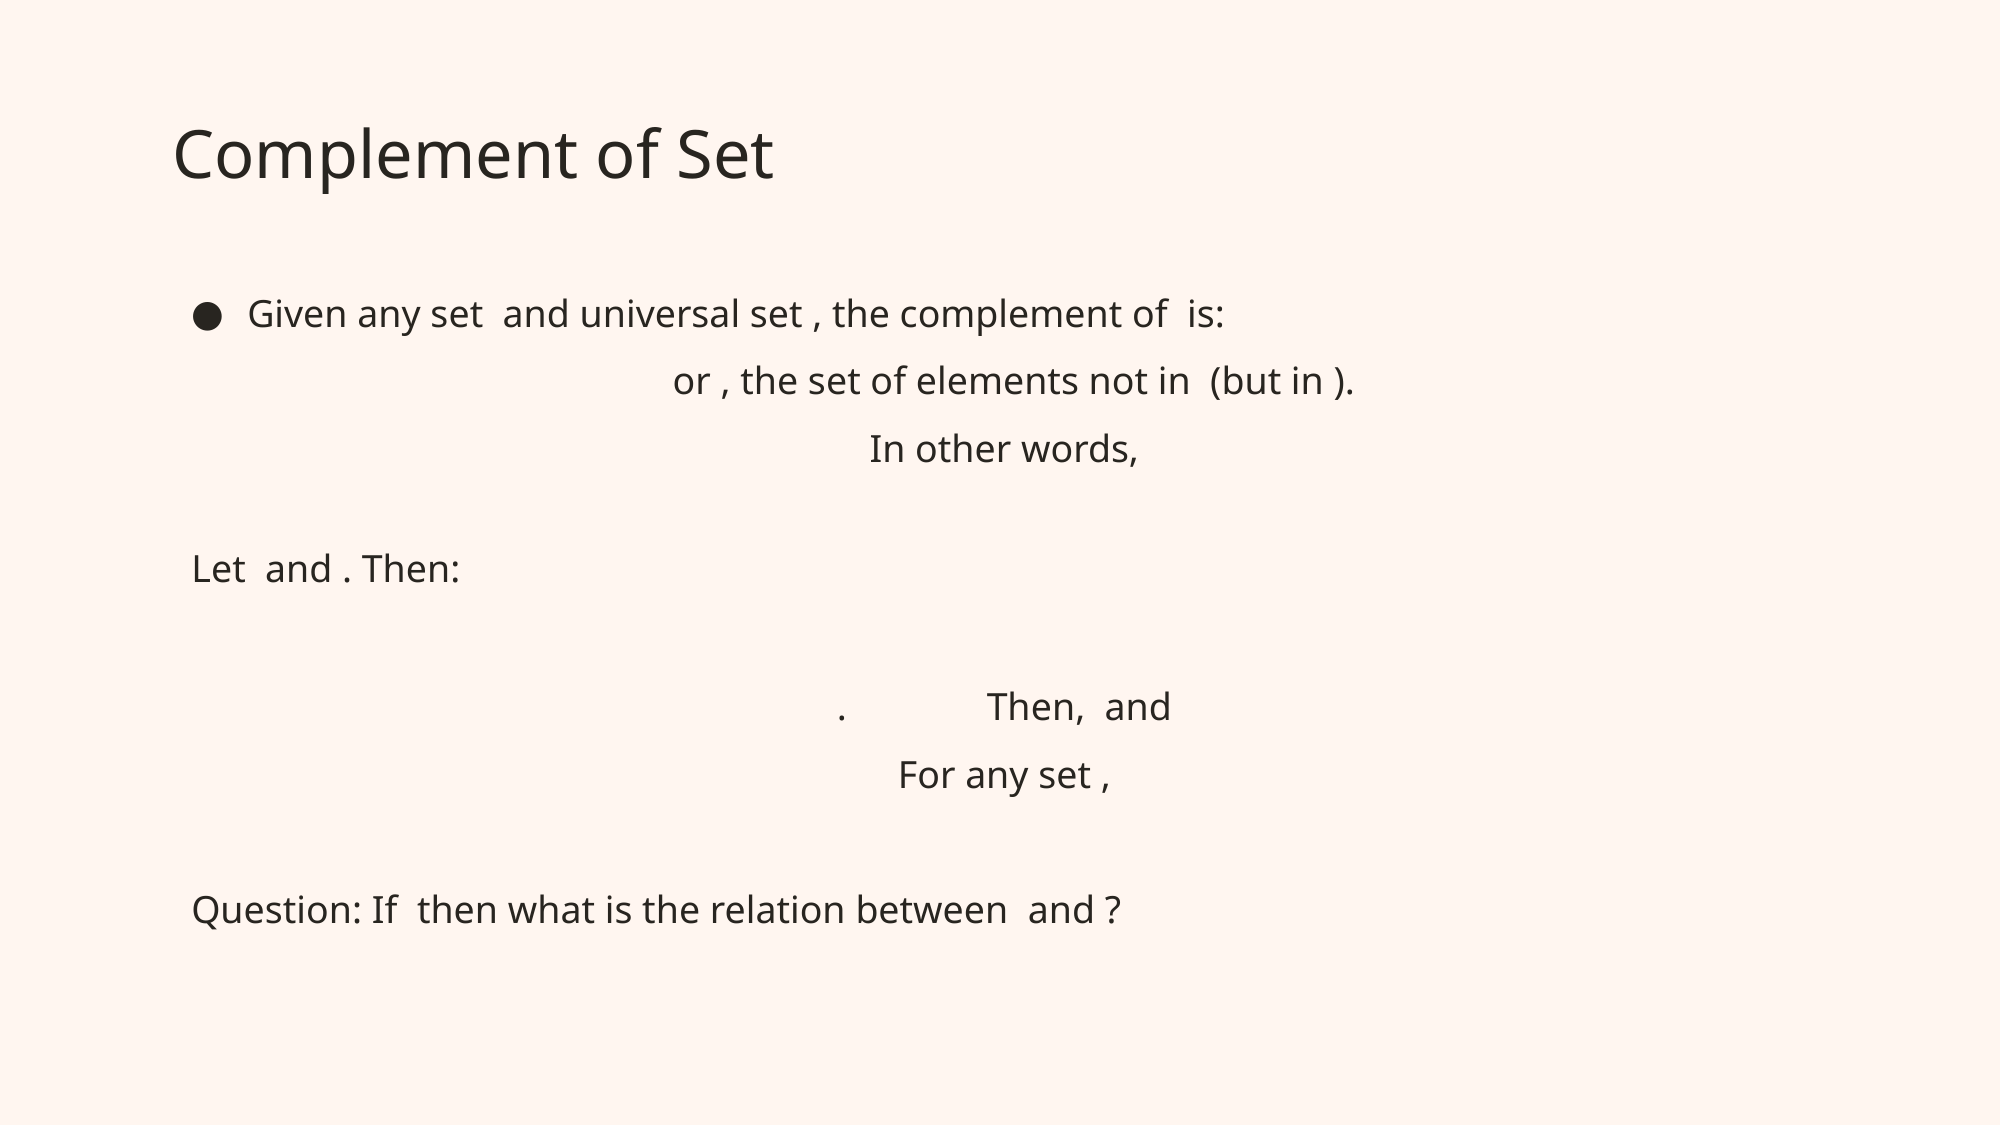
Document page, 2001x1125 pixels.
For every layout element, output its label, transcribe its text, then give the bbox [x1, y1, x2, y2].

title Complement of Set [157, 97, 1843, 223]
